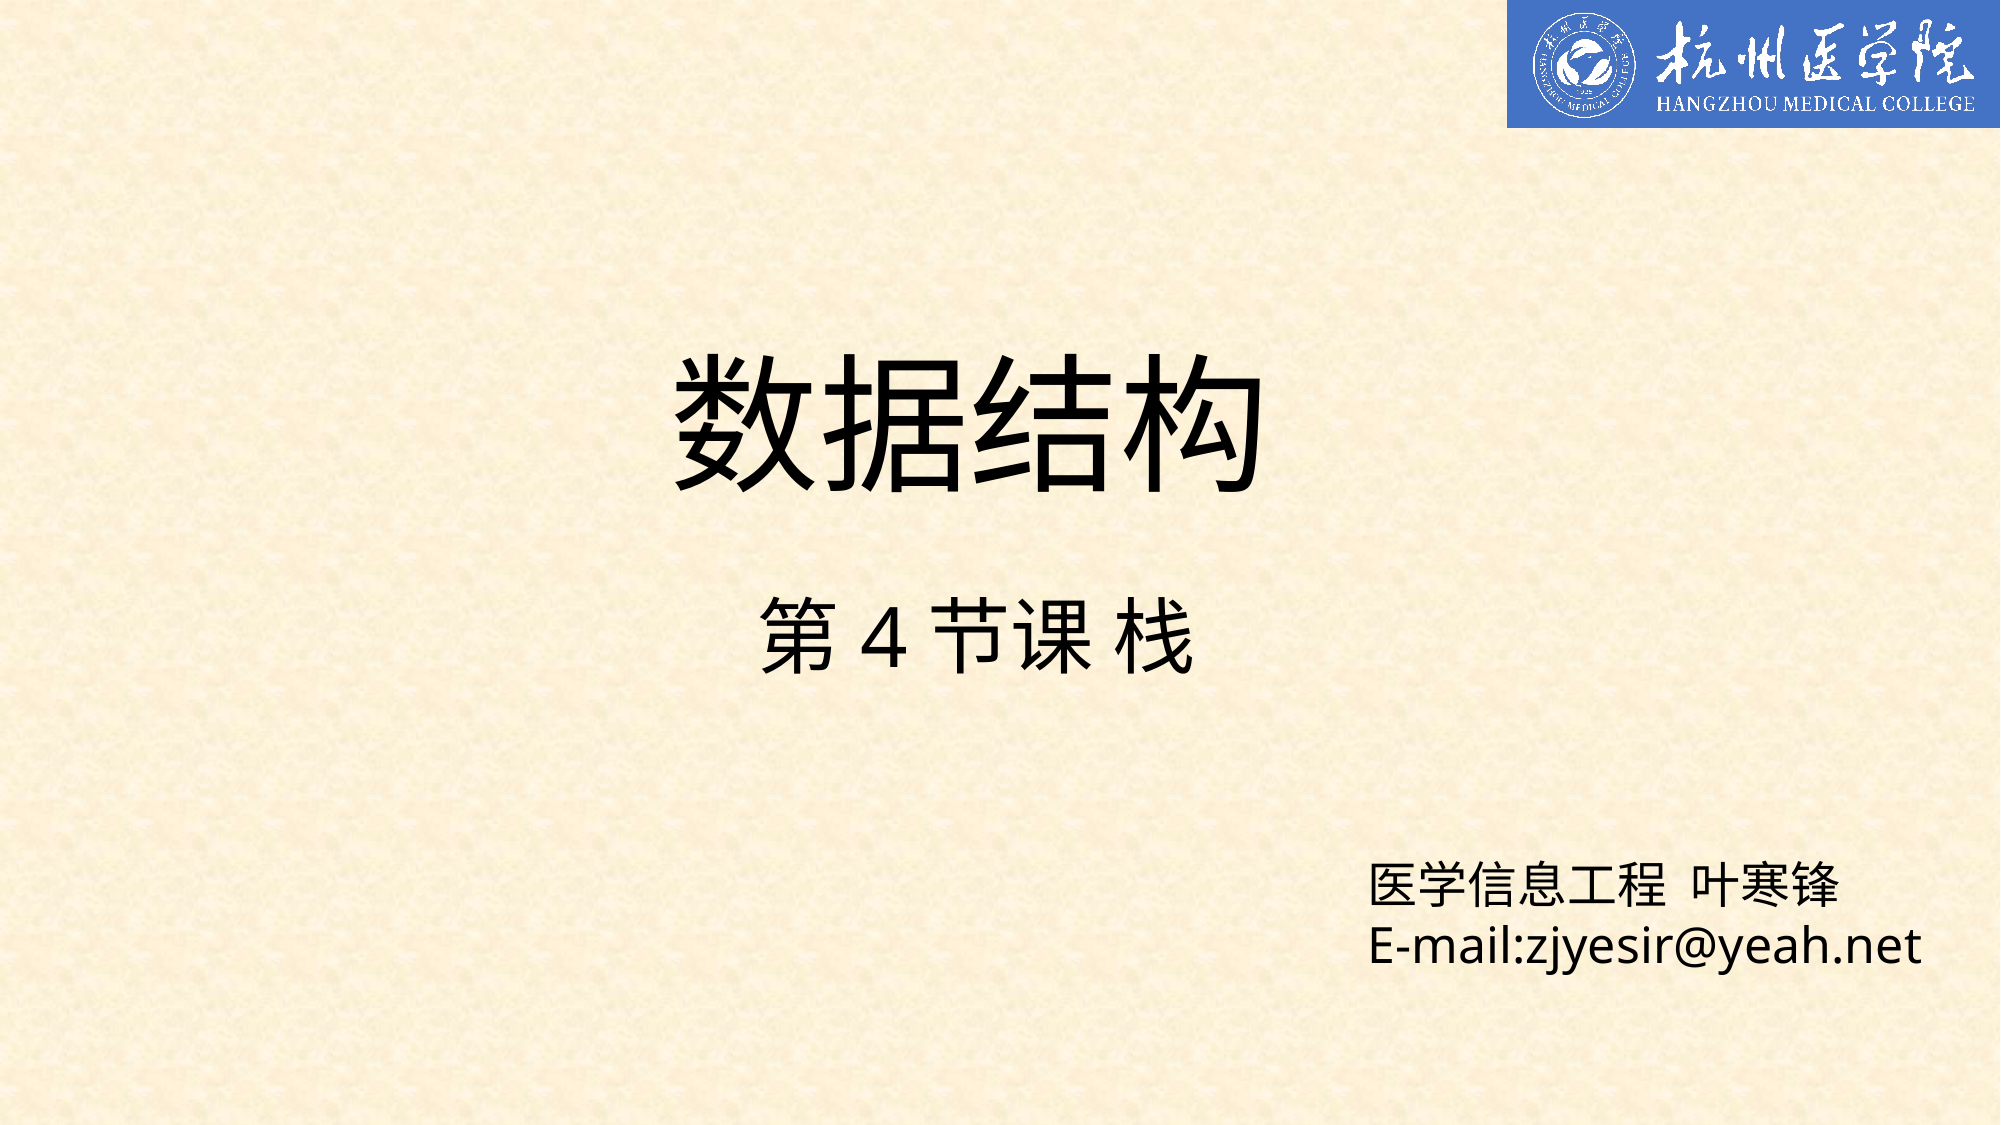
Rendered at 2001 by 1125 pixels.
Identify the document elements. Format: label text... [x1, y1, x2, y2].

text_box 数据结构 [333, 322, 1607, 518]
picture [0, 0, 2001, 1125]
text_box 第4节课 栈 [278, 577, 1674, 692]
text_box 医学信息工程 叶寒锋 E-mail:zjyesir@yeah.net [1353, 845, 2000, 1041]
